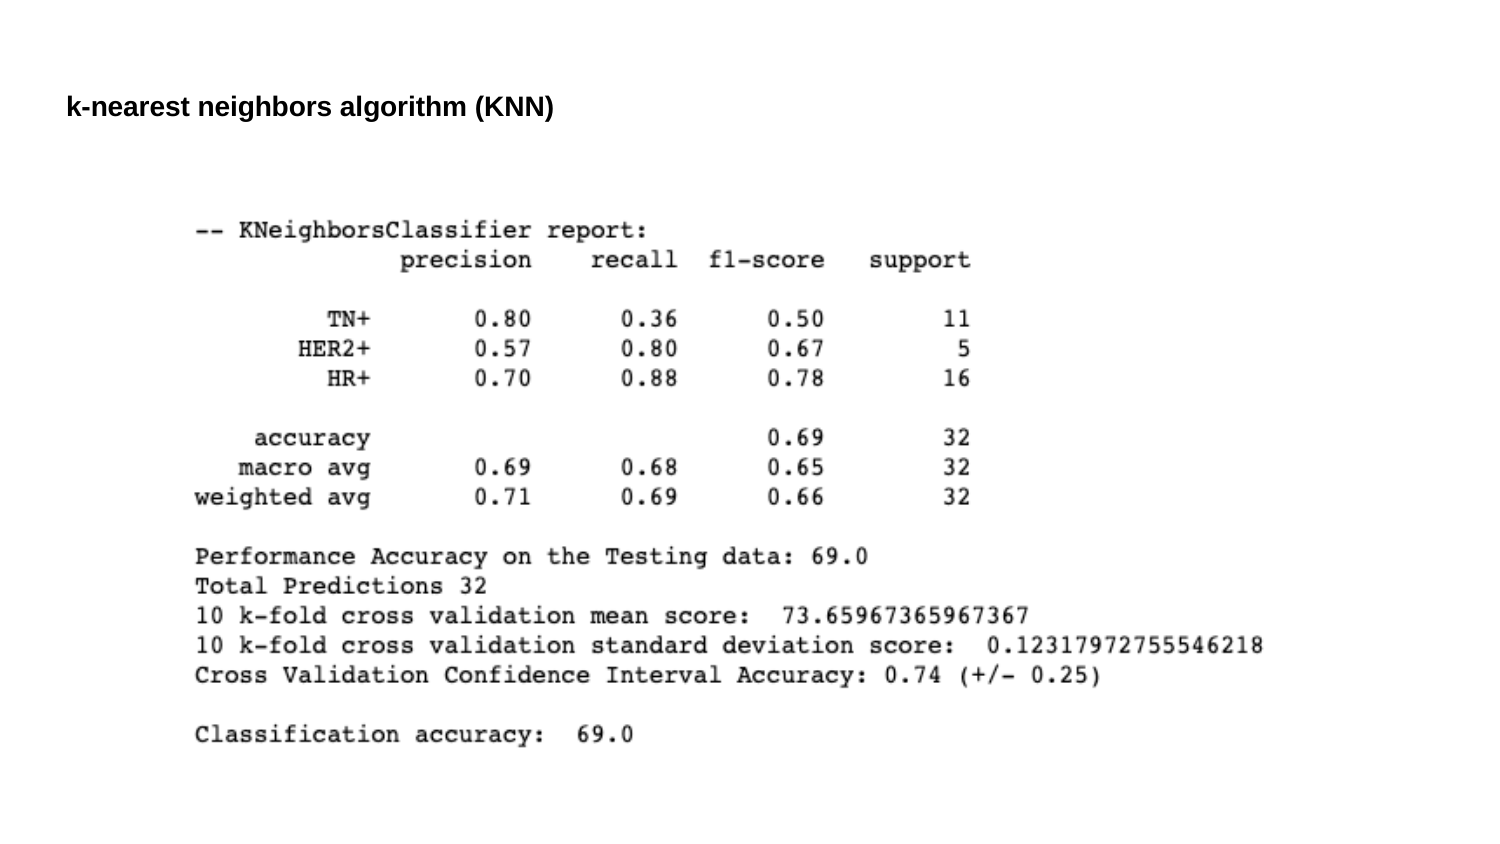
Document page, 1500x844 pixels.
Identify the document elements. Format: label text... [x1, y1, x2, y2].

title k-nearest neighbors algorithm (KNN) [51, 72, 1449, 167]
picture [153, 210, 1377, 758]
